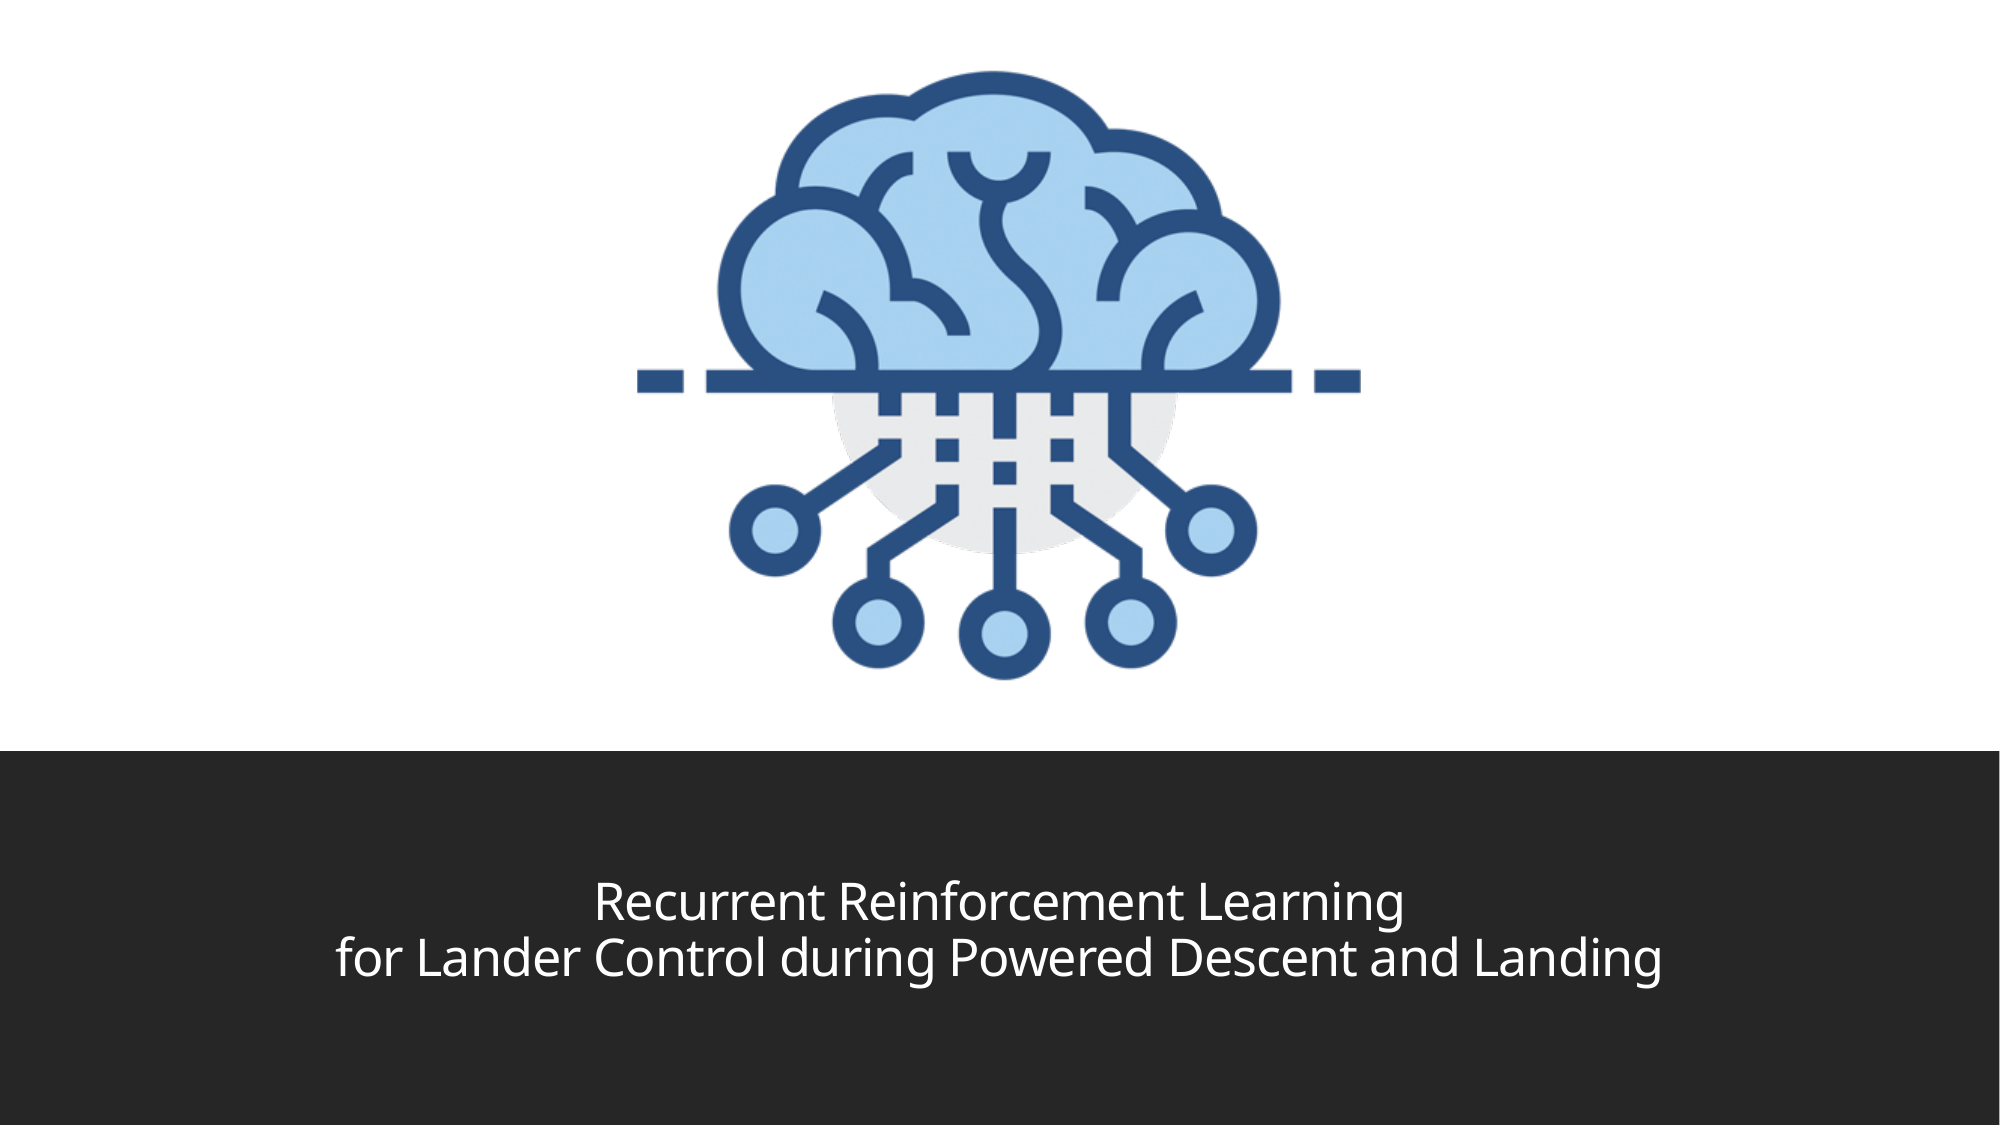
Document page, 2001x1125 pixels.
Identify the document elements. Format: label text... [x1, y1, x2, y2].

title Recurrent Reinforcement Learning for Lander Control during Powered Descent and Landing [170, 865, 1830, 988]
picture [623, 0, 1376, 752]
